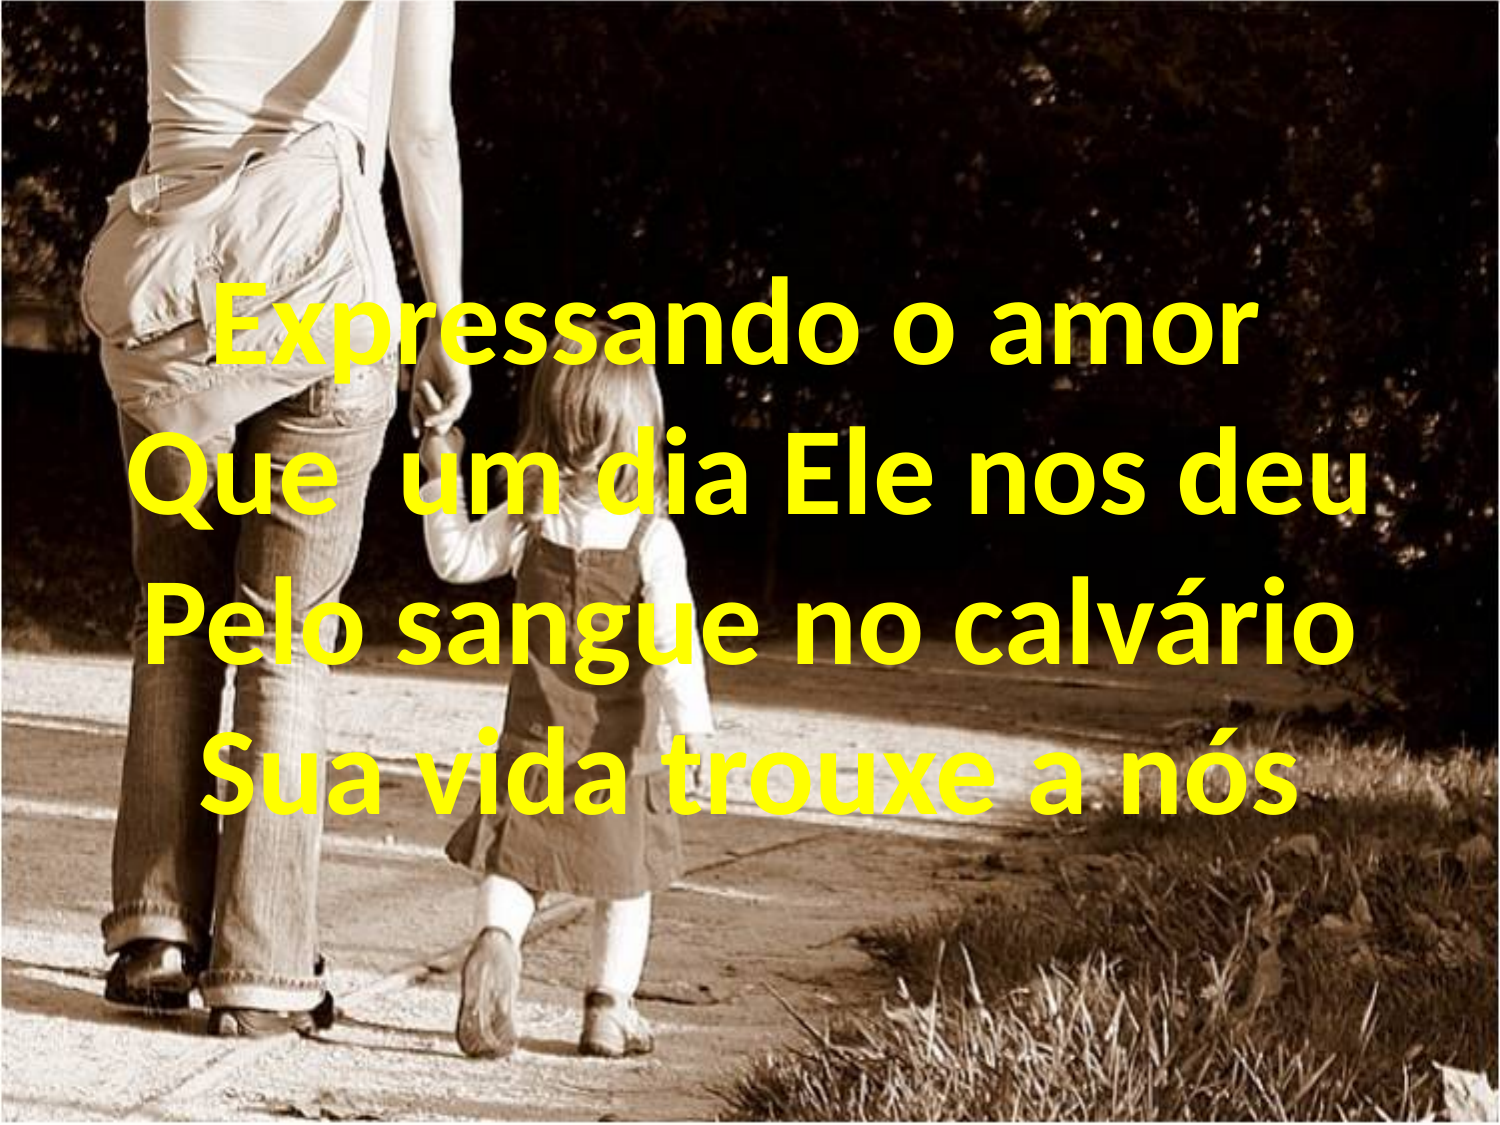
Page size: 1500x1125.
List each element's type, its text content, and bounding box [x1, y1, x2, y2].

picture [0, 847, 1500, 1125]
text_box Expressando o amor Que um dia Ele nos deu Pelo sangue no calvário Sua vida trouxe a nós [0, 231, 1500, 847]
picture [0, 0, 1500, 231]
